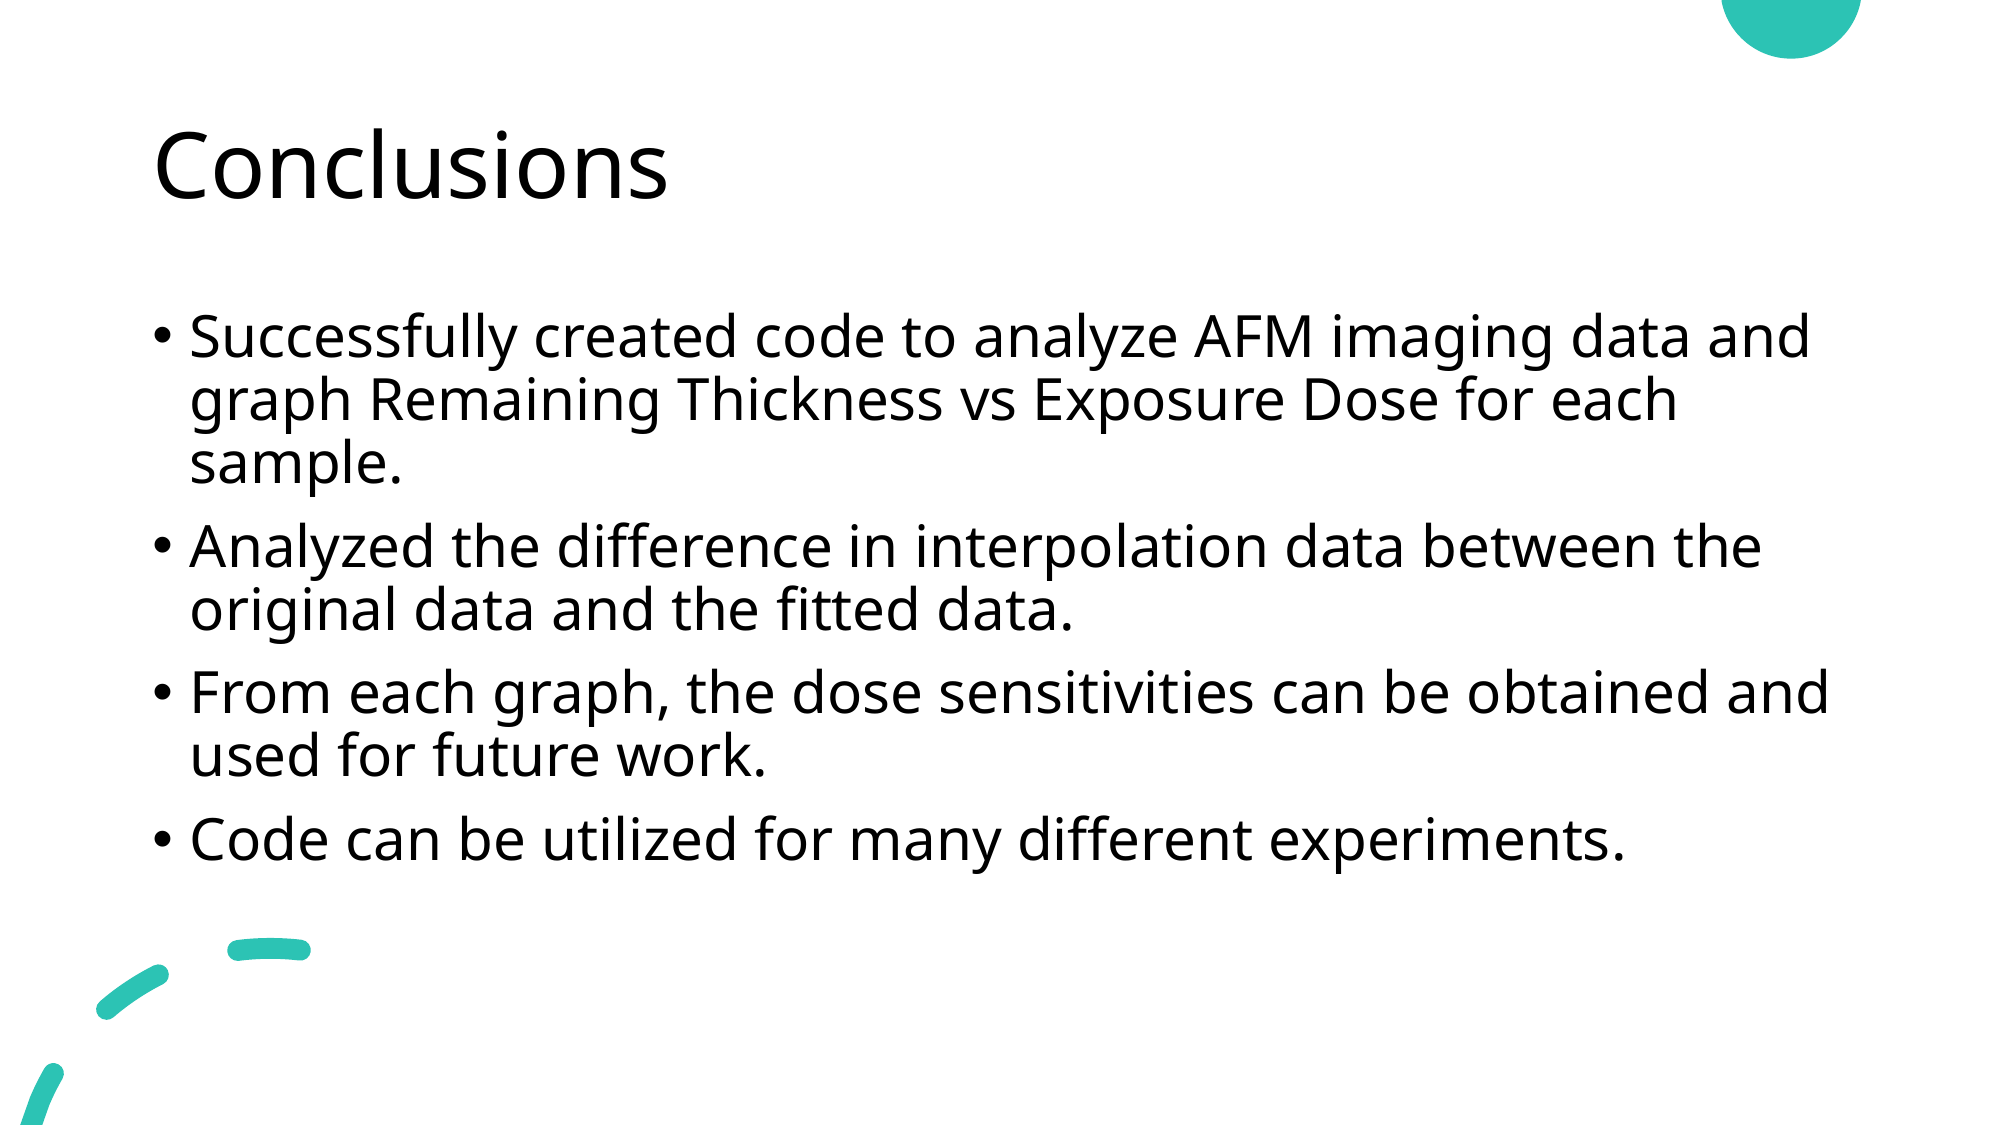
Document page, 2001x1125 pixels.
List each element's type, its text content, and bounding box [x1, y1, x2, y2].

title Conclusions [137, 59, 1863, 278]
list Successfully created code to analyze AFM imaging data and graph Remaining Thickness vs Exposure Dose for each sample. Analyzed the difference in interpolation data between the original data and the fitted data. From each graph, the dose sensitivities can be obtained and used for future work. Code can be utilized for many different experiments. [137, 299, 1863, 933]
